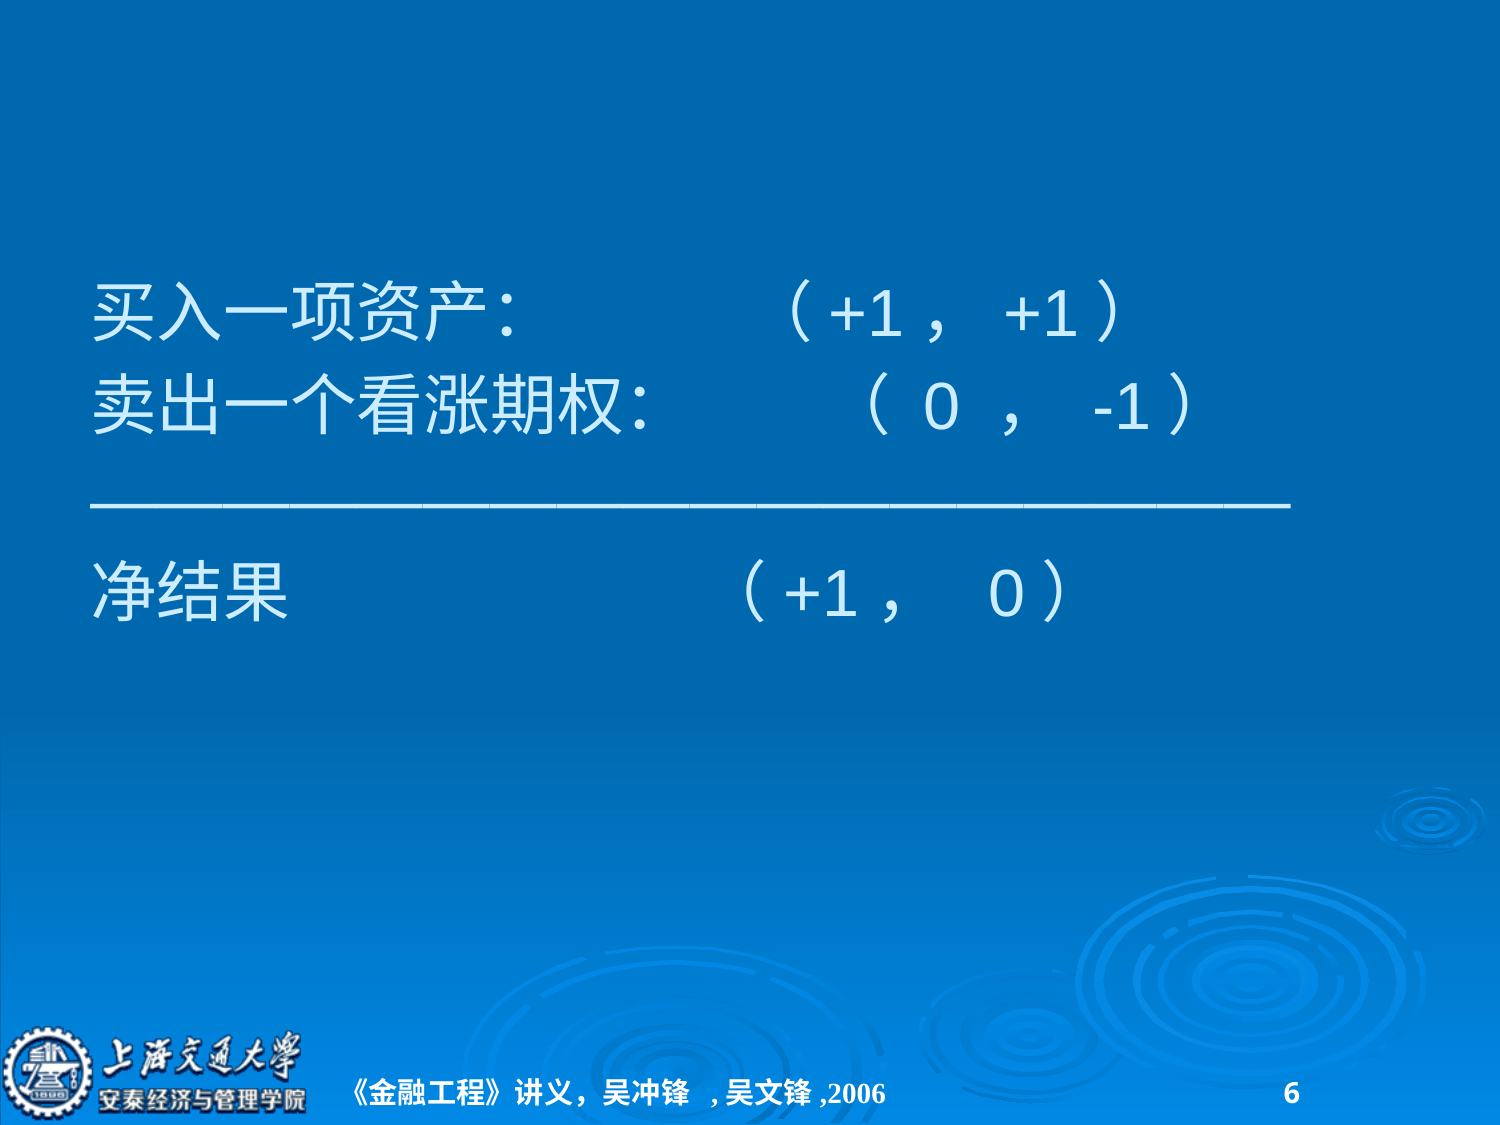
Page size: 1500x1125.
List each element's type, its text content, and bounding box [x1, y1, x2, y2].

picture [0, 1017, 313, 1125]
list 买入一项资产： （+1，+1） 卖出一个看涨期权： （ 0 ， -1） —————————————————— 净结果 （+1， 0） [75, 262, 1425, 1005]
